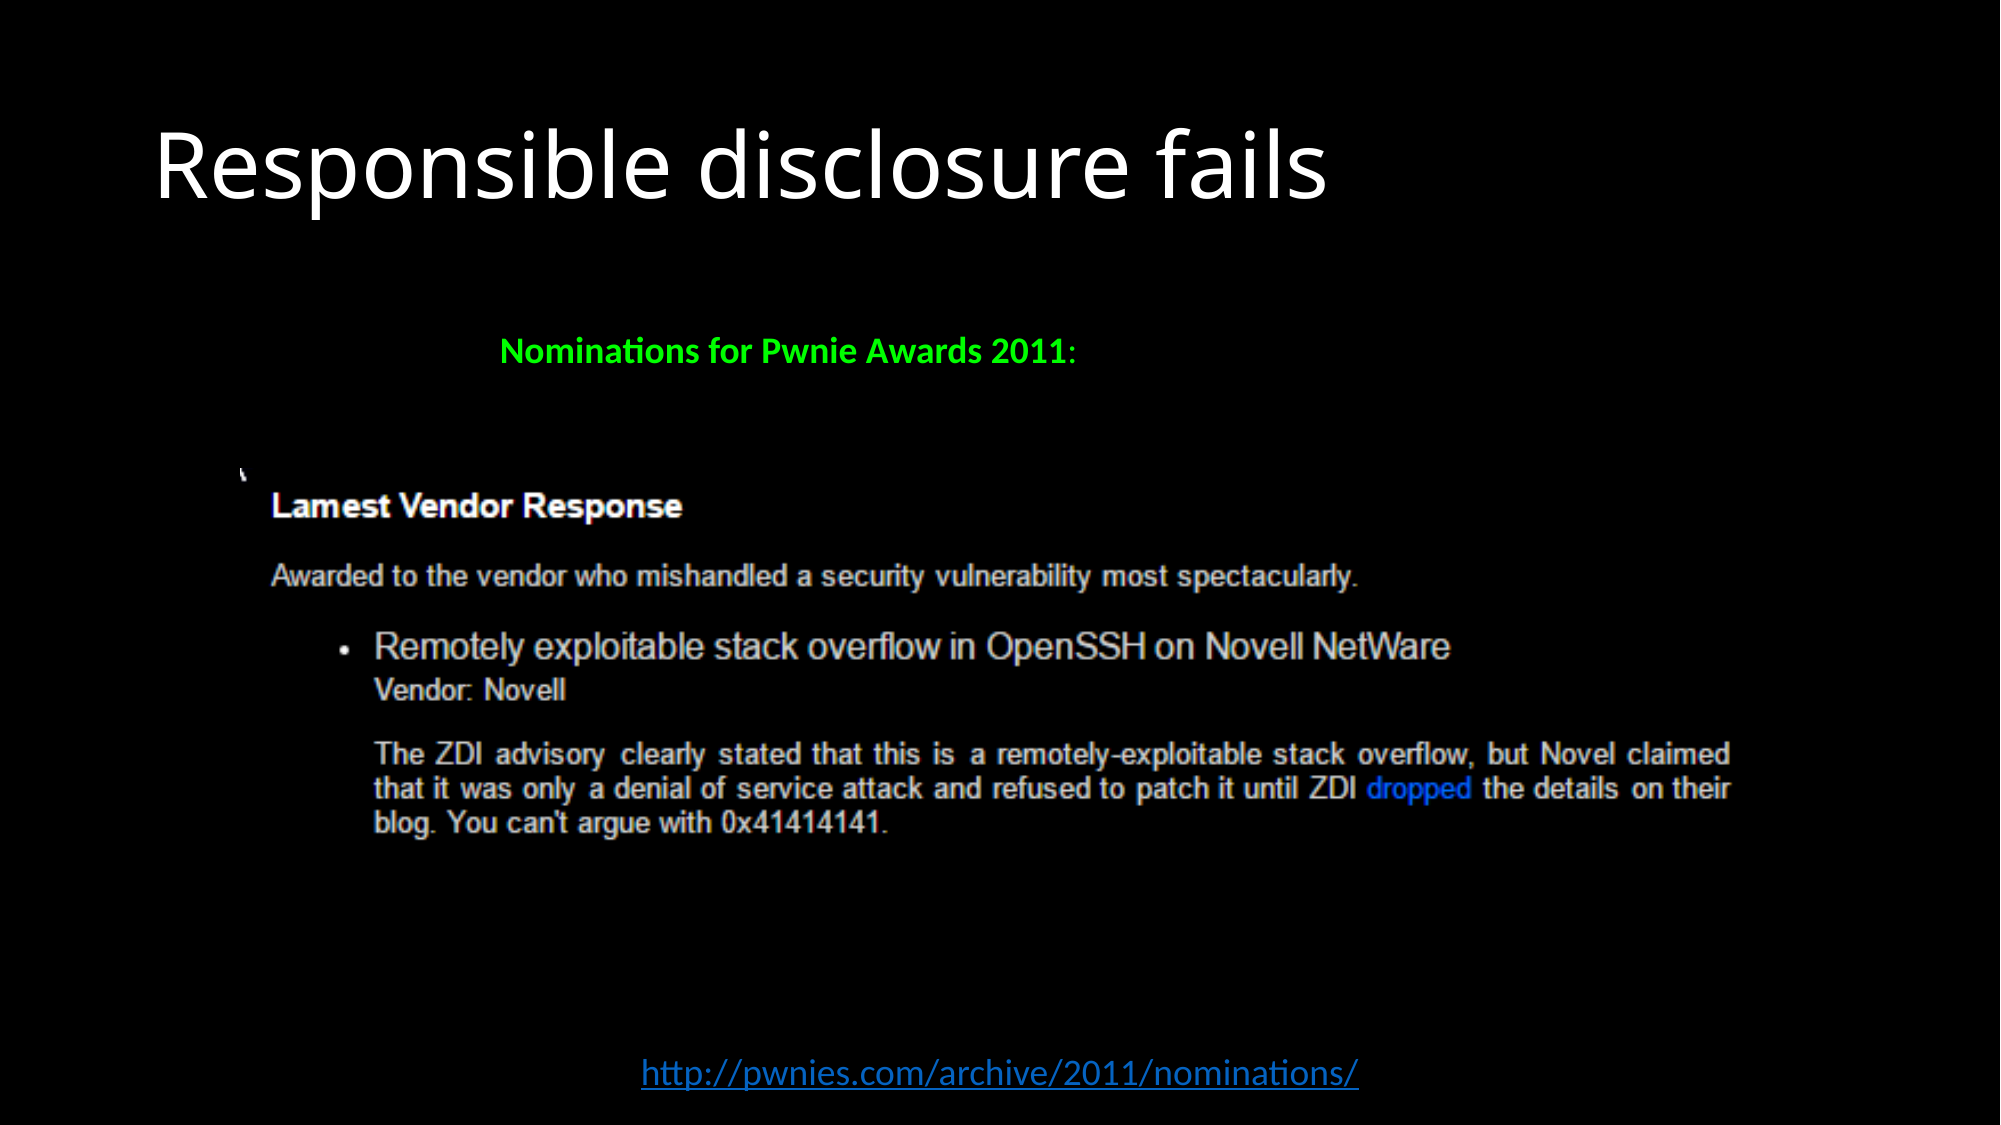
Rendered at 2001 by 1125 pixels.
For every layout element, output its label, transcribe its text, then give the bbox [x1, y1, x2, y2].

text_box Nominations for Pwnie Awards 2011: [485, 318, 1093, 379]
picture [240, 468, 1778, 870]
text_box http://pwnies.com/archive/2011/nominations/ [626, 1040, 1374, 1101]
title Responsible disclosure fails [137, 59, 1863, 278]
